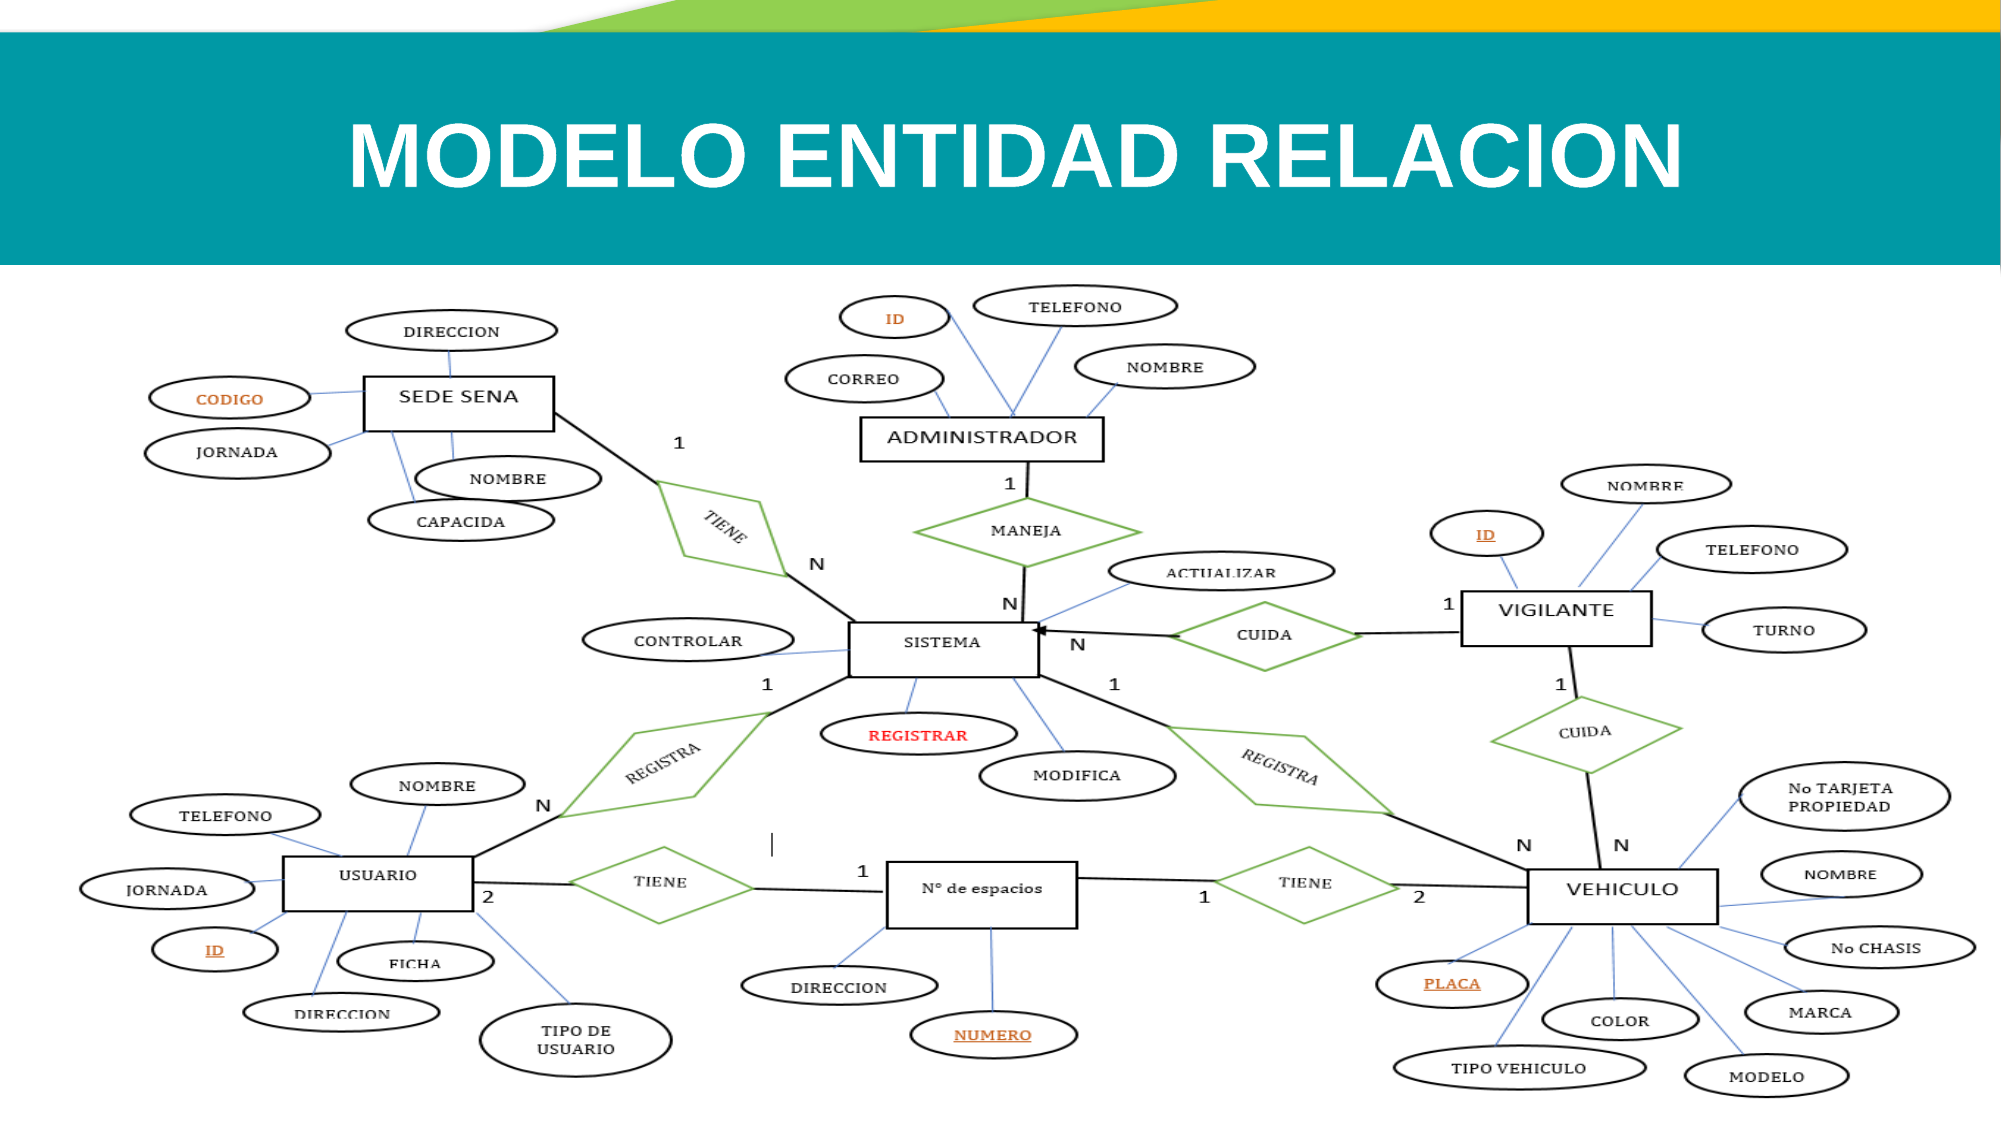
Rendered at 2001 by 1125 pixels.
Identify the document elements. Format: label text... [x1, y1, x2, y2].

text_box MODELO ENTIDAD RELACION [33, 35, 2000, 265]
picture [0, 265, 2000, 1125]
